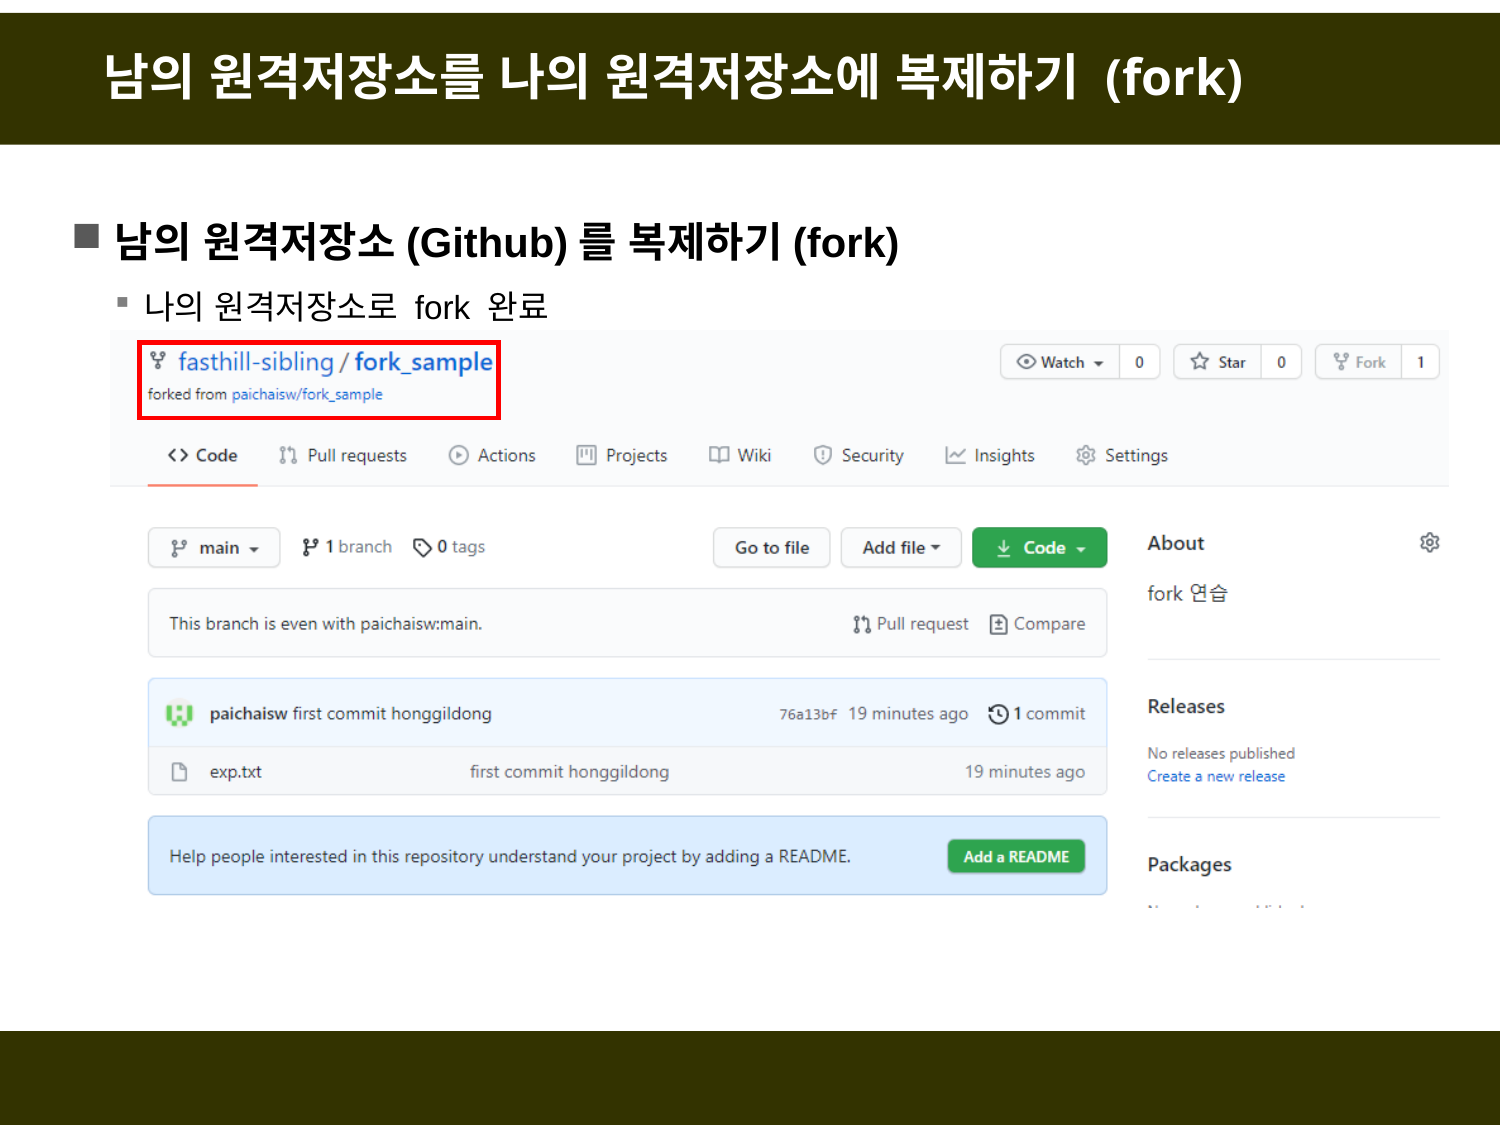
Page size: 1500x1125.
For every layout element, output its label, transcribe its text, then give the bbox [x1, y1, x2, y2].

text_box 남의 원격저장소(Github)를 복제하기(fork) 나의 원격저장소로 fork 완료 [56, 183, 1474, 821]
title 남의 원격저장소를 나의 원격저장소에 복제하기 (fork) [88, 31, 1282, 126]
picture [110, 330, 1449, 908]
